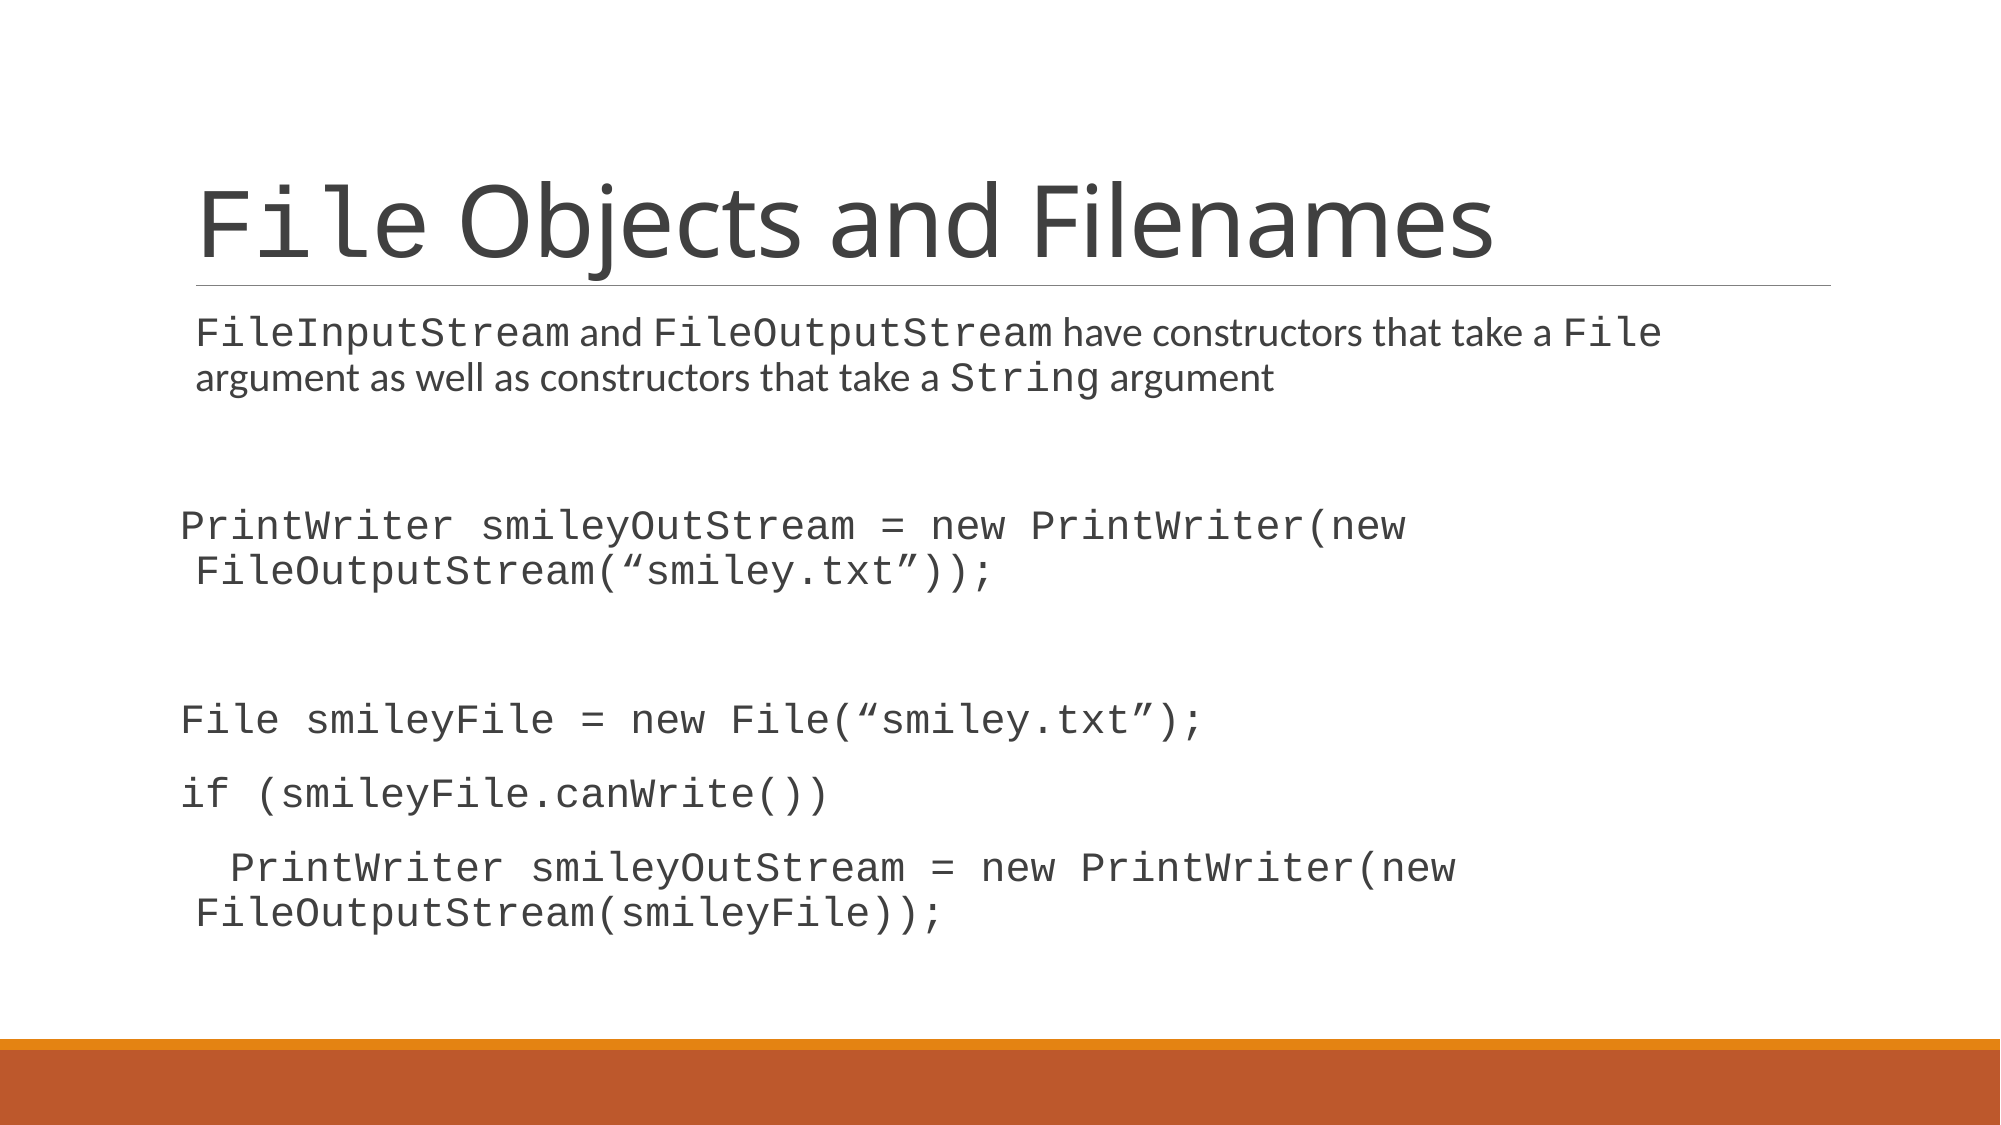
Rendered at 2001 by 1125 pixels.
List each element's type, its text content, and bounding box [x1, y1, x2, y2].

title File Objects and Filenames [180, 47, 1830, 285]
list FileInputStream and FileOutputStream have constructors that take a File argument as well as constructors that take a String argument PrintWriter smileyOutStream = new PrintWriter(new FileOutputStream(“smiley.txt”)); File smileyFile = new File(“smiley.txt”); if (smileyFile.canWrite()) PrintWriter smileyOutStream = new PrintWriter(new FileOutputStream(smileyFile)); [180, 302, 1830, 963]
